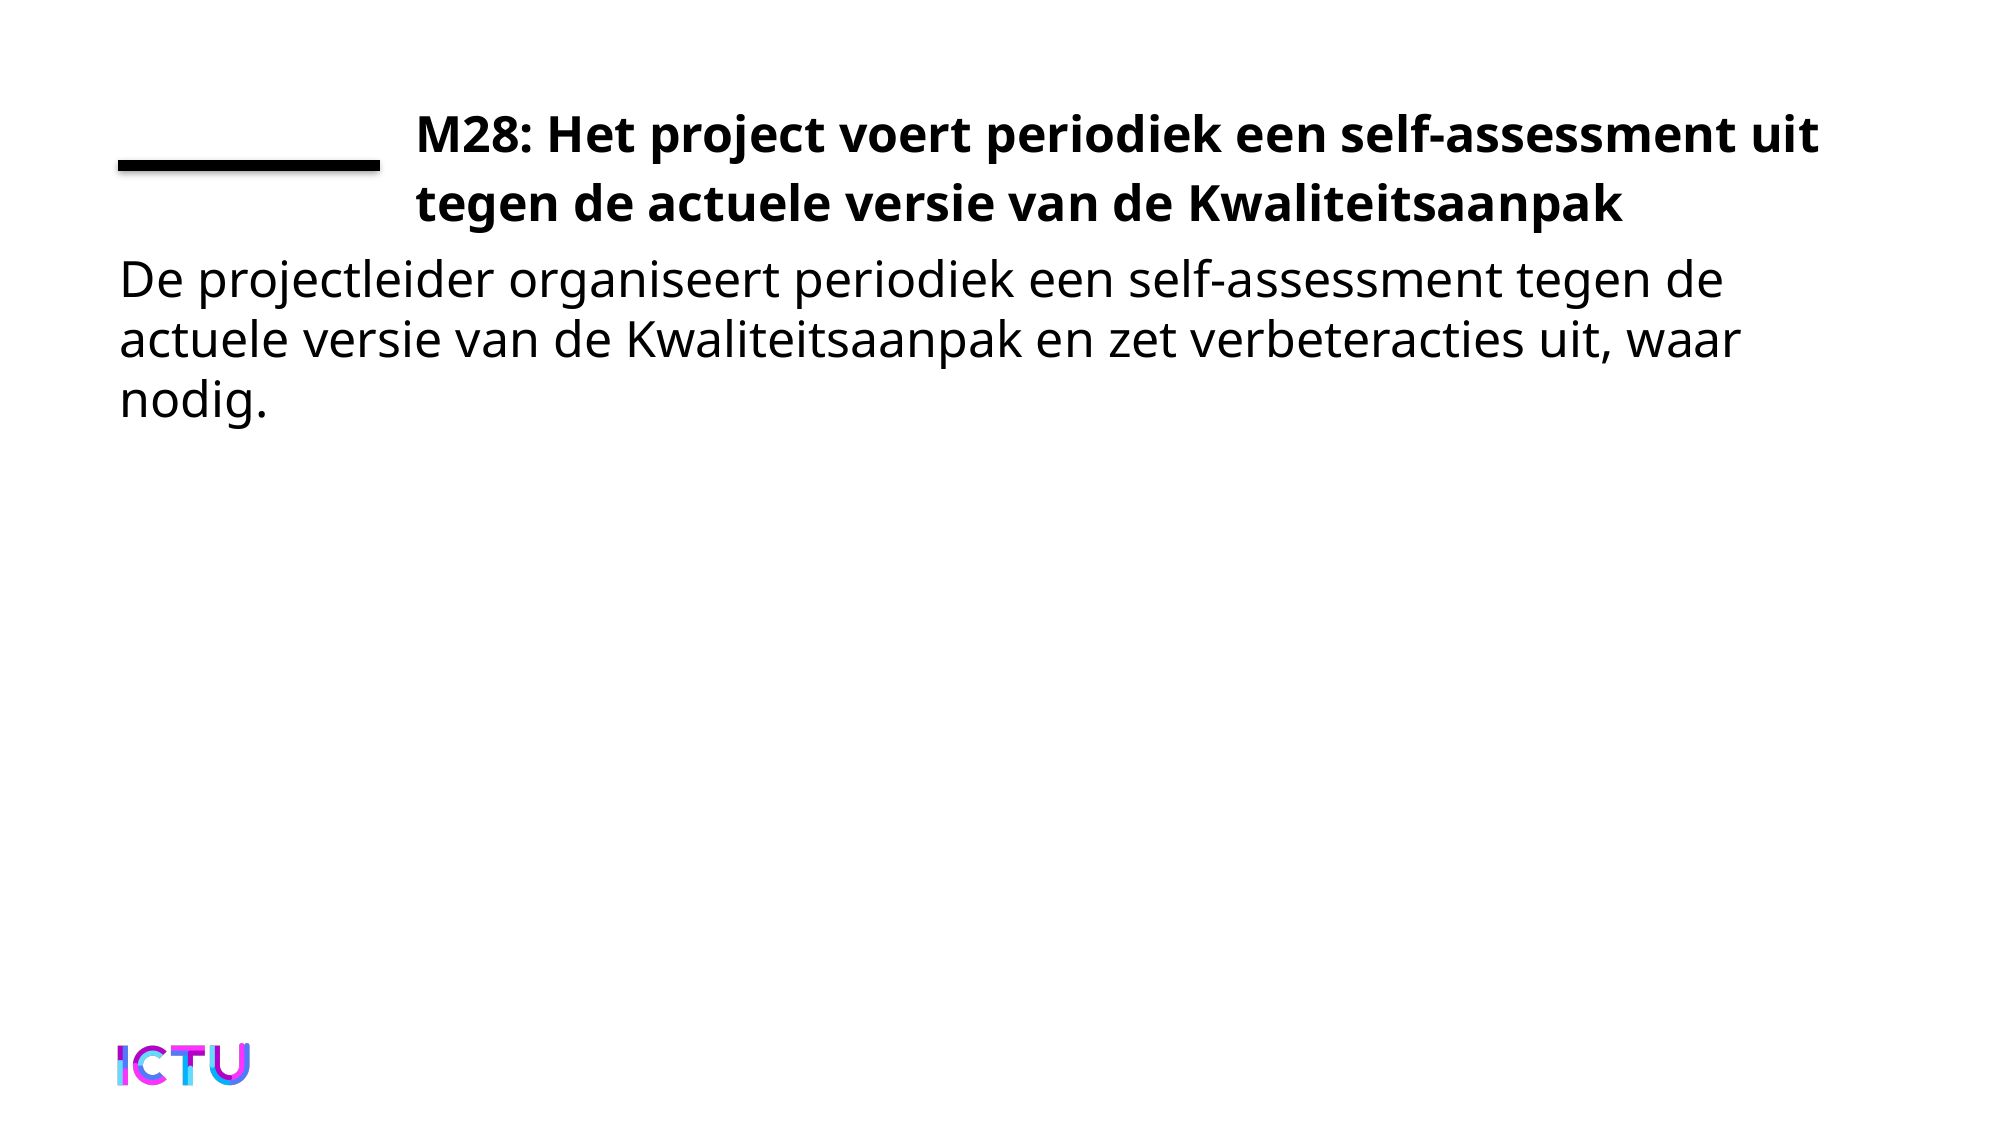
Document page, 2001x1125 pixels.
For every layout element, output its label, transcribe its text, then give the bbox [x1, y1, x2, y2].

text_box De projectleider organiseert periodiek een self-assessment tegen de actuele versie van de Kwaliteitsaanpak en zet verbeteracties uit, waar nodig. [104, 239, 1905, 435]
picture [78, 1006, 289, 1125]
title M28: Het project voert periodiek een self-assessment uit tegen de actuele versie van de Kwaliteitsaanpak [415, 94, 1916, 212]
